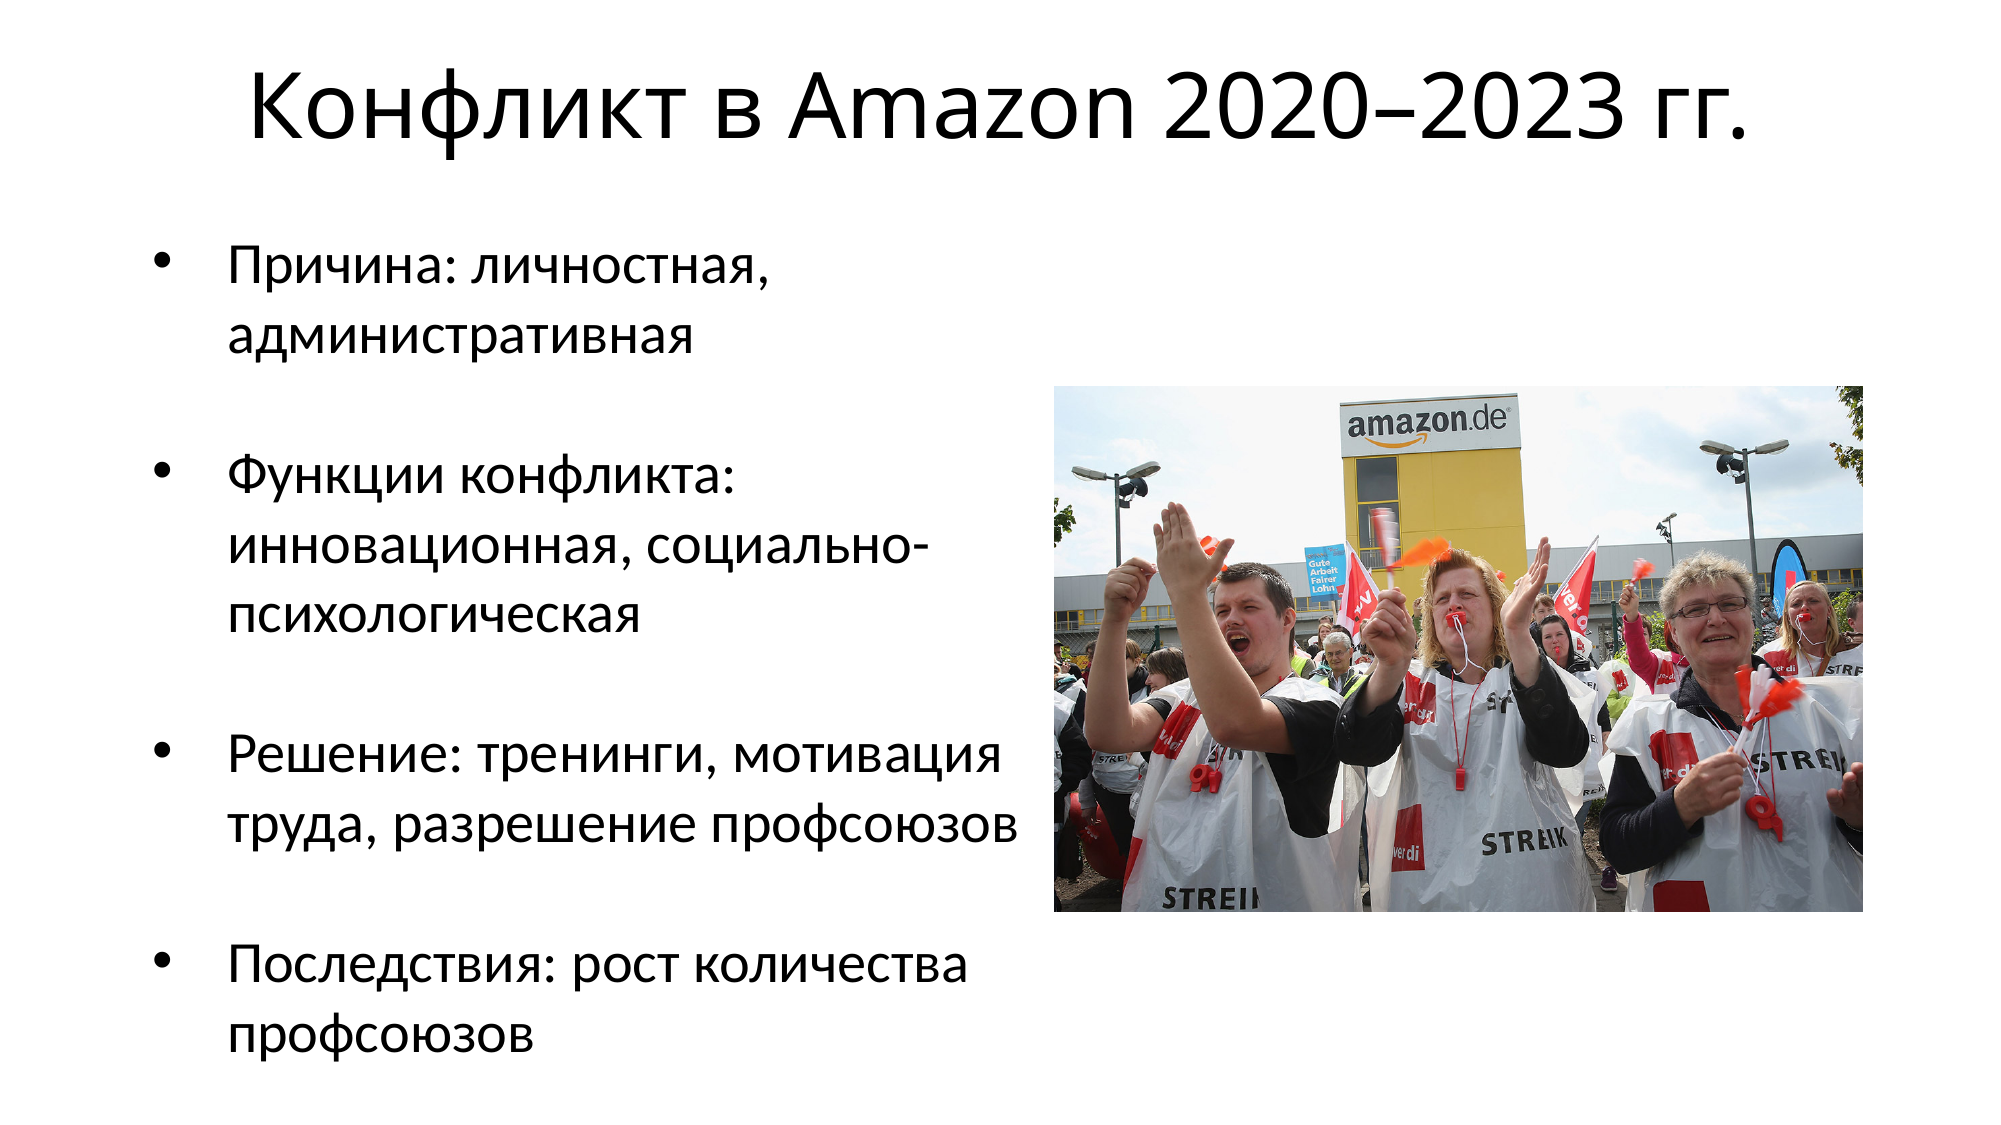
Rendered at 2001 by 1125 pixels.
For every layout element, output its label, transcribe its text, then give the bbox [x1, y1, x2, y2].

picture [1054, 386, 1863, 912]
text_box Причина: личностная, административная Функции конфликта: инновационная, социально-психологическая Решение: тренинги, мотивация труда, разрешение профсоюзов Последствия: рост количества профсоюзов [137, 217, 1118, 1072]
title Конфликт в Amazon 2020–2023 гг. [137, 0, 1863, 218]
